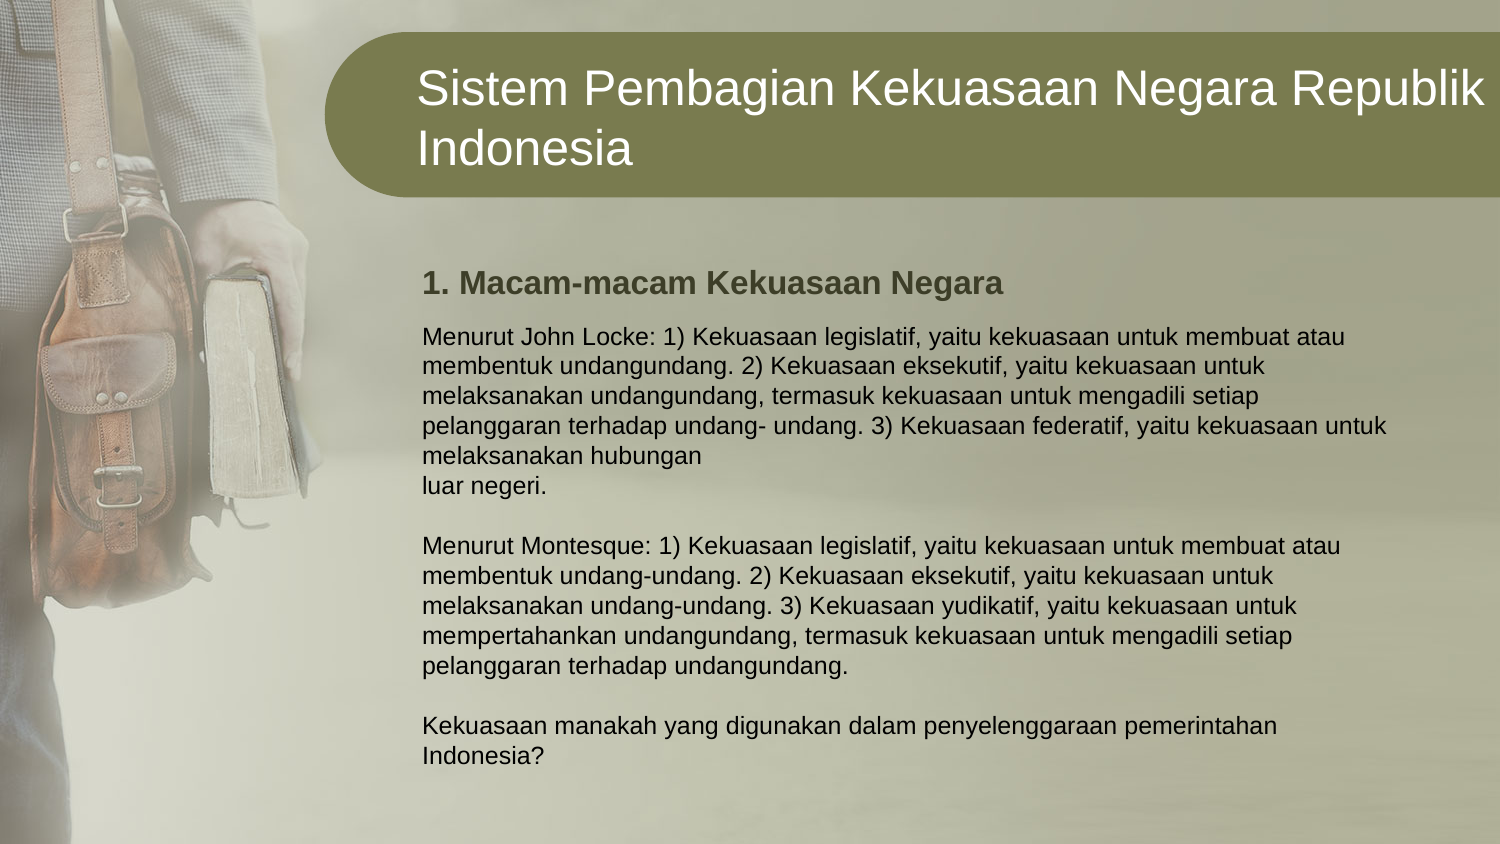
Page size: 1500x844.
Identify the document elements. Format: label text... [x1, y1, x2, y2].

picture [0, 0, 1500, 844]
list Sistem Pembagian Kekuasaan Negara Republik Indonesia [401, 68, 1500, 163]
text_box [407, 252, 1412, 765]
